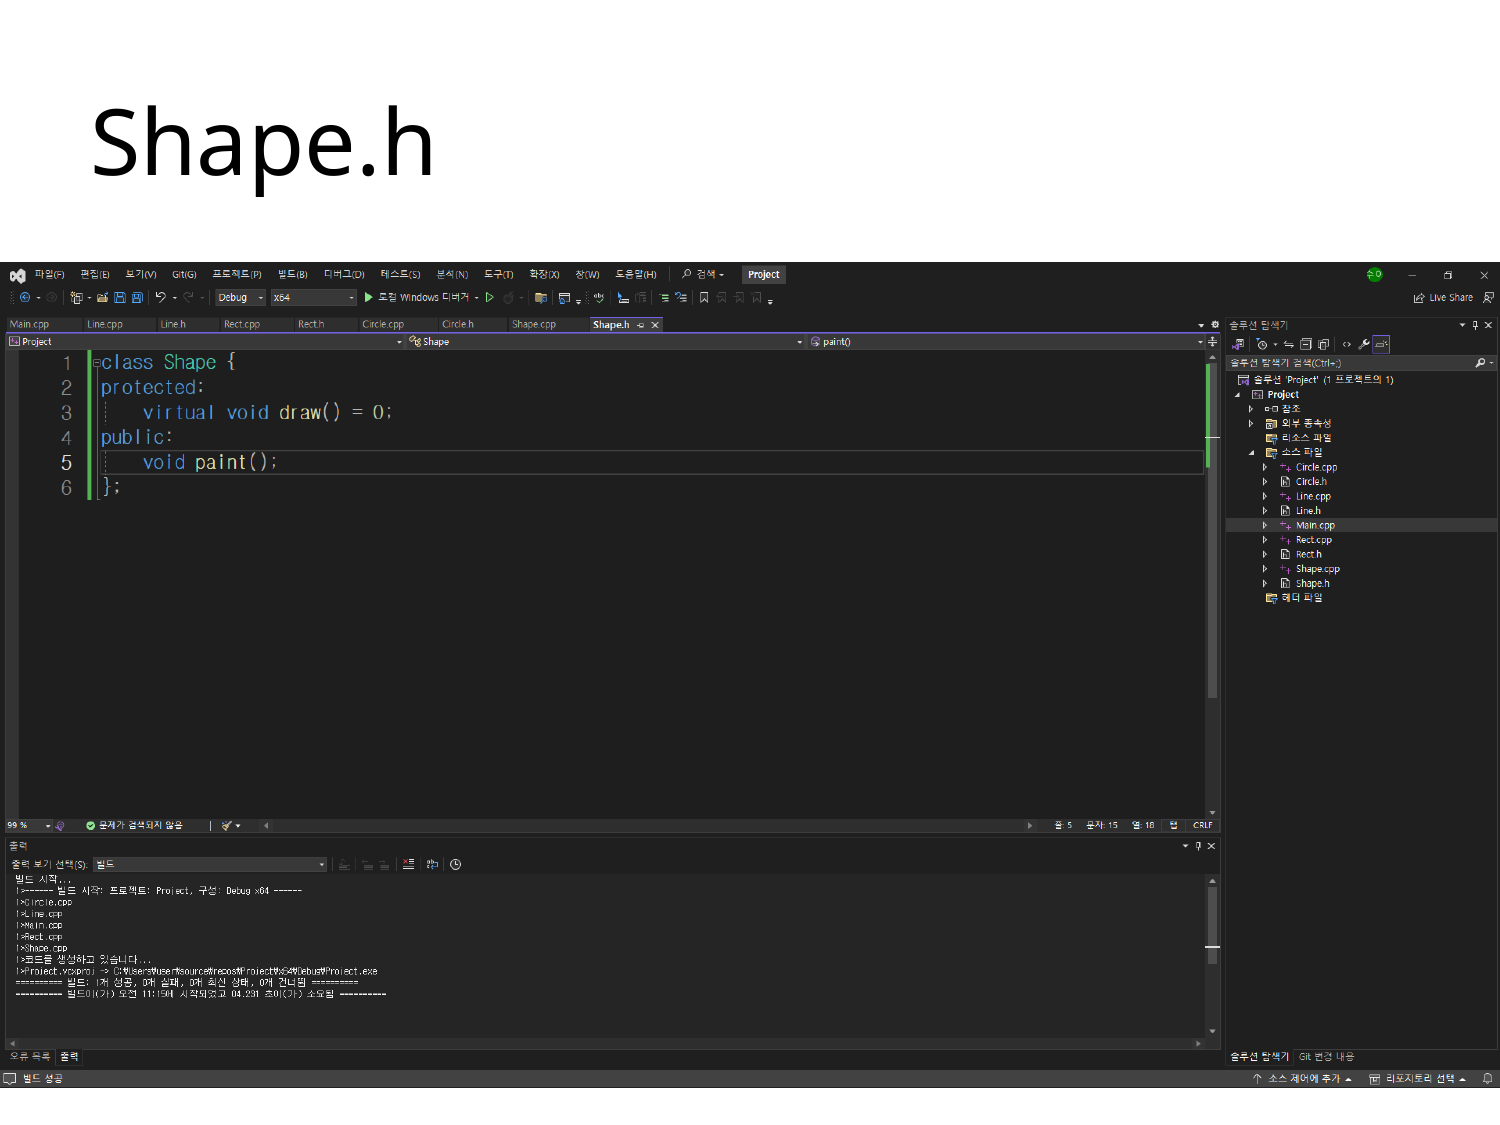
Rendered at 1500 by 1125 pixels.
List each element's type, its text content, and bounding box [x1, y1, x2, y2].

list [0, 262, 1500, 1089]
title Shape.h [75, 45, 1425, 233]
